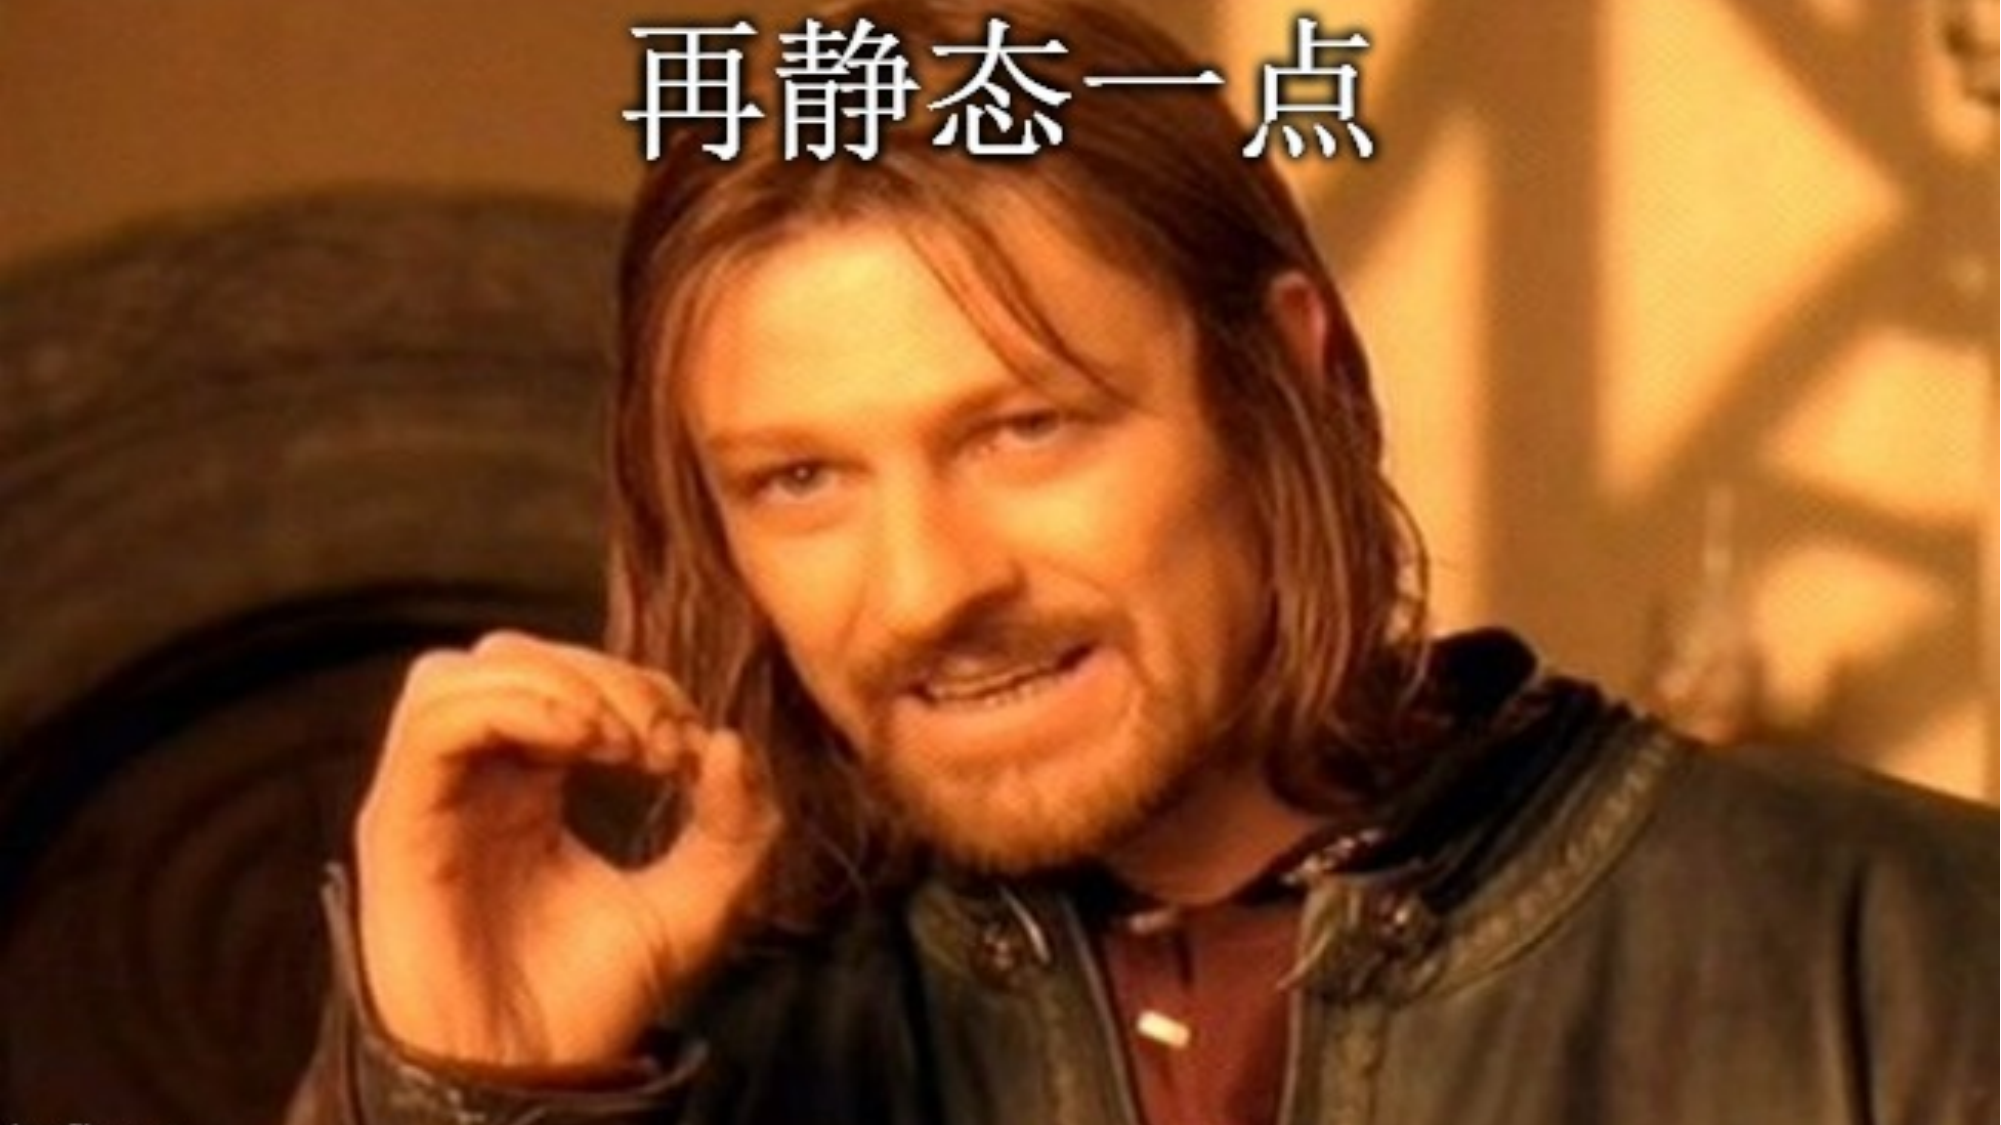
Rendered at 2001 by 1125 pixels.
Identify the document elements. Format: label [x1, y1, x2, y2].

list [0, 0, 2000, 1125]
